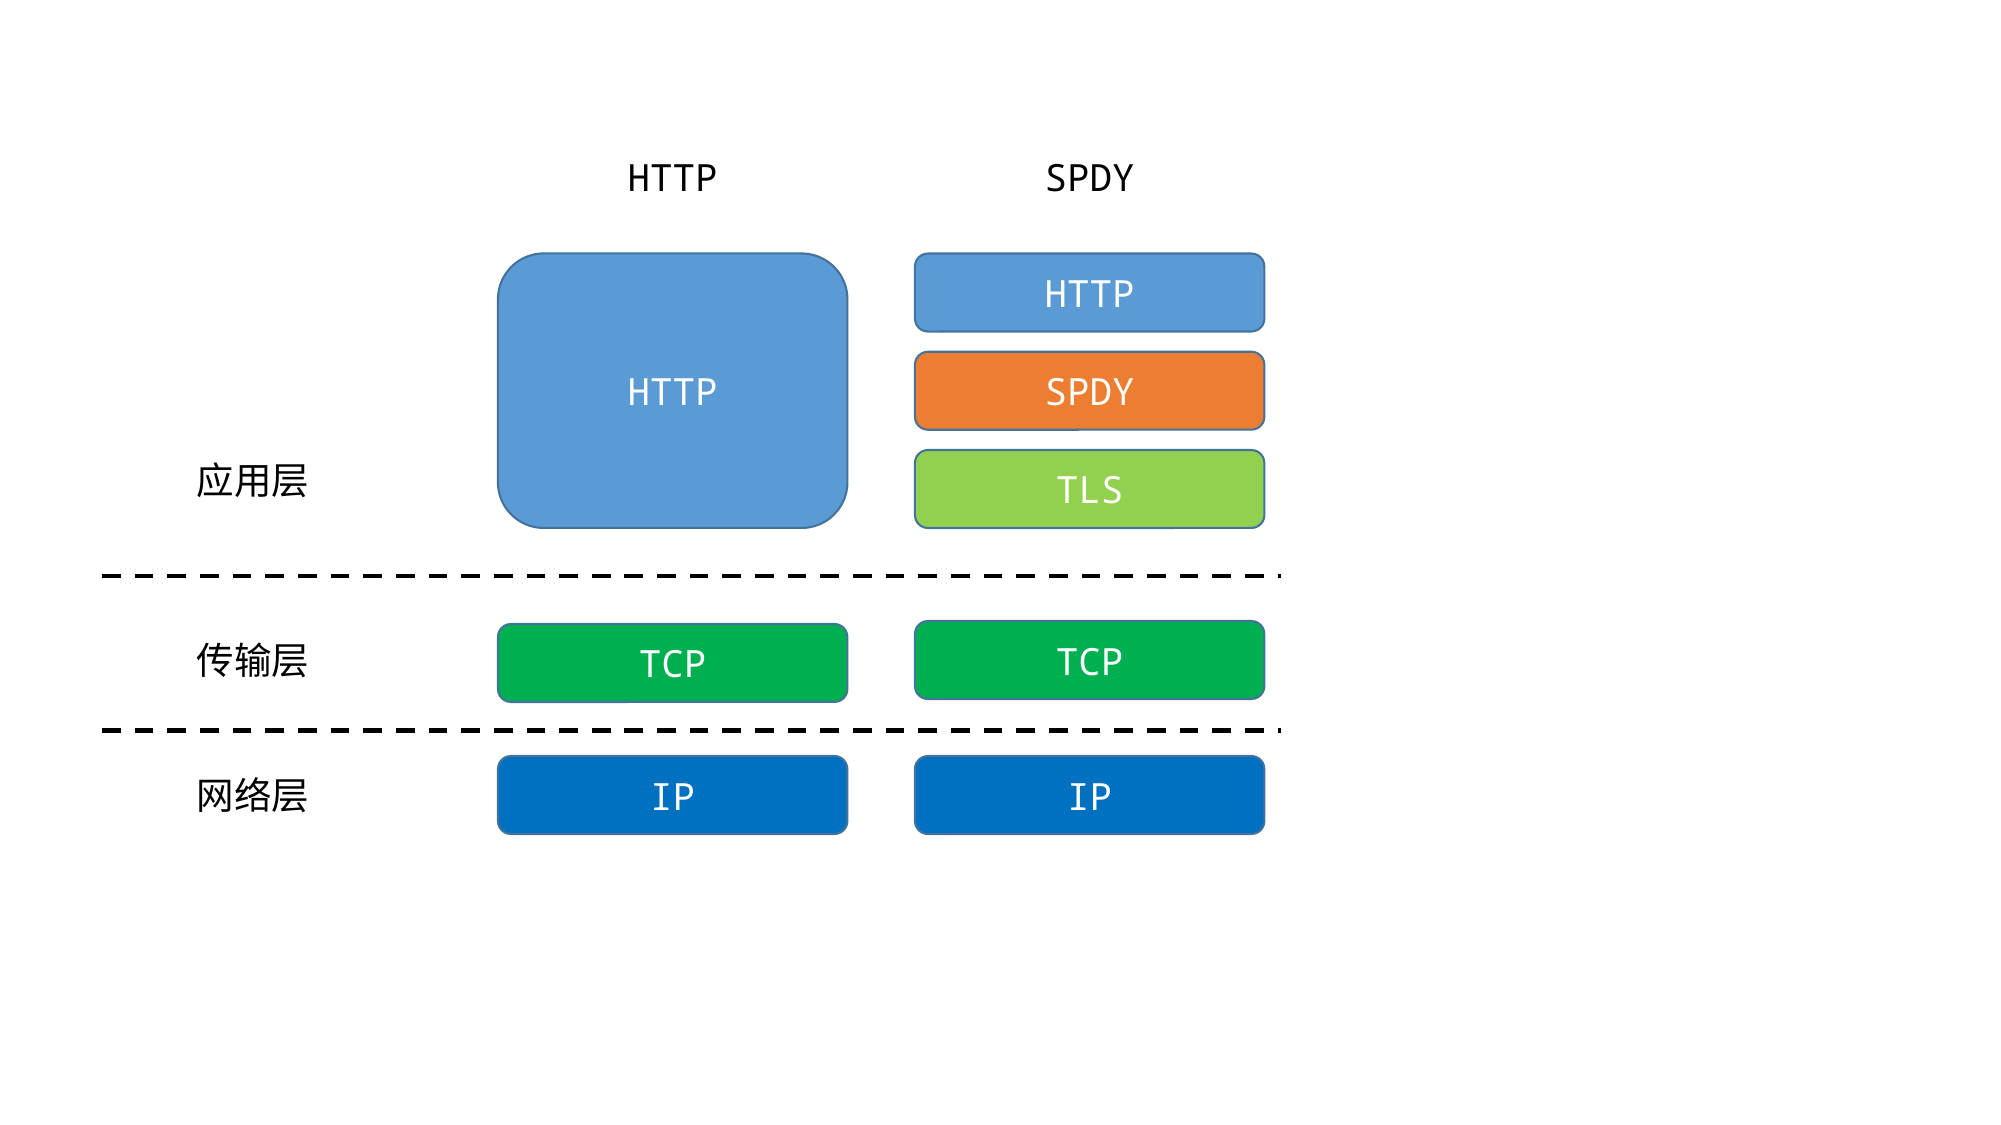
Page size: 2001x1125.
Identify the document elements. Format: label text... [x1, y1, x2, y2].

text_box 网络层 [181, 764, 325, 825]
text_box TLS [913, 448, 1266, 530]
text_box HTTP [913, 252, 1266, 333]
text_box IP [496, 754, 849, 836]
text_box HTTP [612, 146, 733, 207]
text_box IP [913, 754, 1266, 836]
text_box 传输层 [181, 629, 325, 690]
text_box TCP [913, 619, 1266, 701]
text_box HTTP [496, 252, 849, 529]
text_box SPDY [913, 350, 1266, 431]
text_box TCP [496, 622, 849, 704]
text_box SPDY [1029, 146, 1150, 207]
text_box 应用层 [181, 449, 325, 510]
